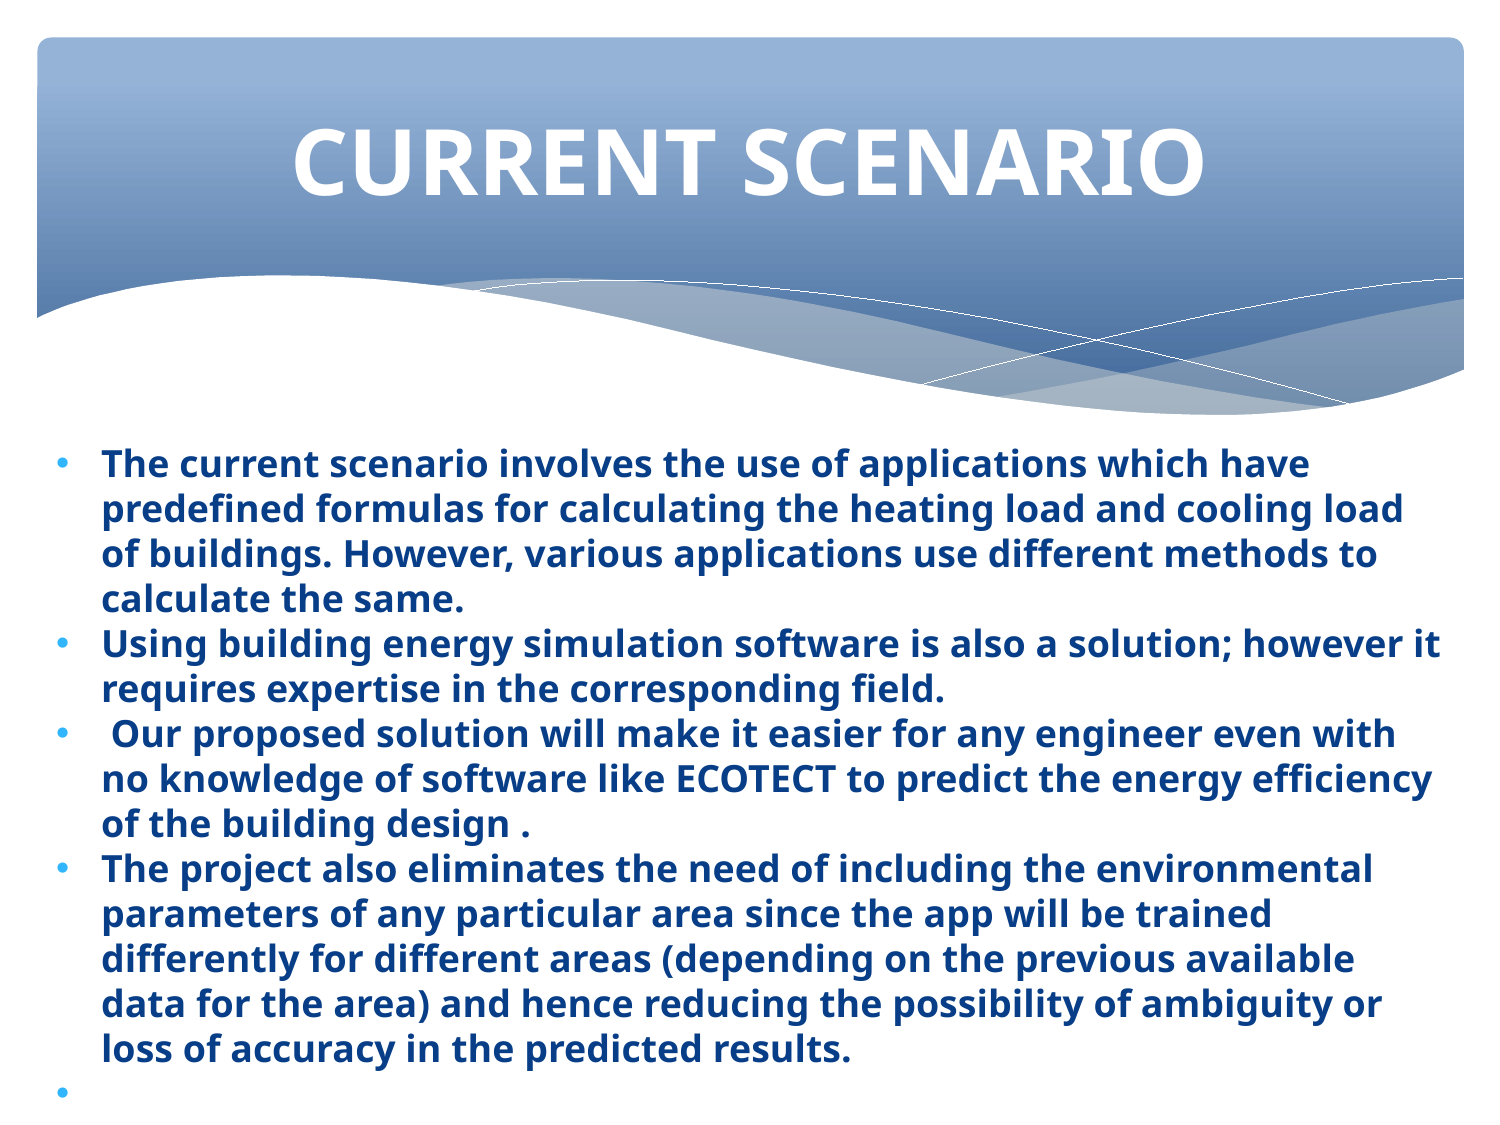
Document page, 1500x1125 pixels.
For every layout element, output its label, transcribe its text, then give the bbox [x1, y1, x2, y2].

text_box CURRENT SCENARIO [75, 55, 1425, 261]
text_box The current scenario involves the use of applications which have predefined formulas for calculating the heating load and cooling load of buildings. However, various applications use different methods to calculate the same. Using building energy simulation software is also a solution; however it requires expertise in the corresponding field. Our proposed solution will make it easier for any engineer even with no knowledge of software like ECOTECT to predict the energy efficiency of the building design . The project also eliminates the need of including the environmental parameters of any particular area since the app will be trained differently for different areas (depending on the previous available data for the area) and hence reducing the possibility of ambiguity or loss of accuracy in the predicted results. [41, 432, 1459, 1059]
